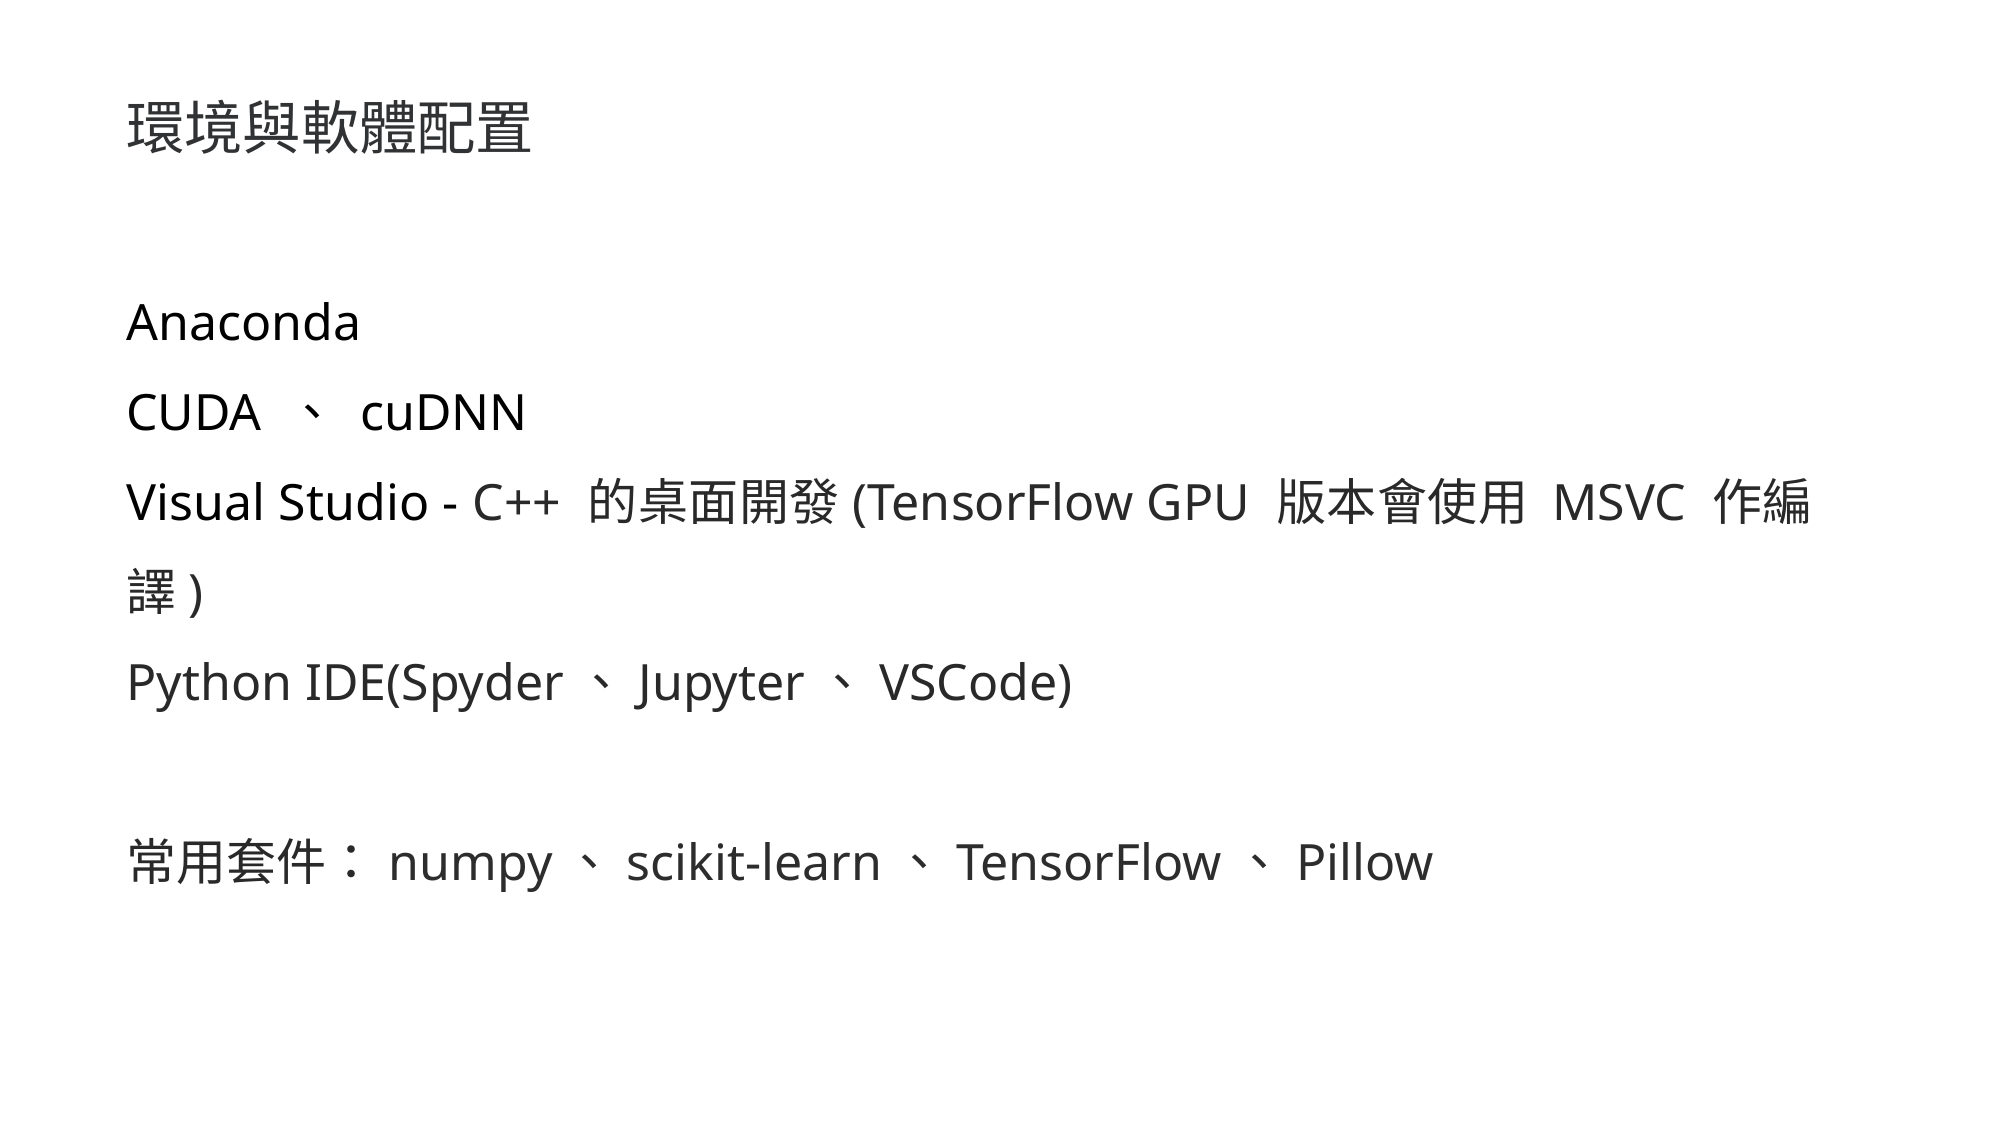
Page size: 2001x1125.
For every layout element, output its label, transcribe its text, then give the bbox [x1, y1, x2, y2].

text_box 環境與軟體配置 [111, 84, 1112, 169]
text_box Anaconda CUDA 、 cuDNN Visual Studio - C++ 的桌面開發(TensorFlow GPU 版本會使用 MSVC 作編譯) Python IDE(Spyder、Jupyter、VSCode) 常用套件：numpy、scikit-learn、TensorFlow、Pillow [111, 253, 1828, 1079]
